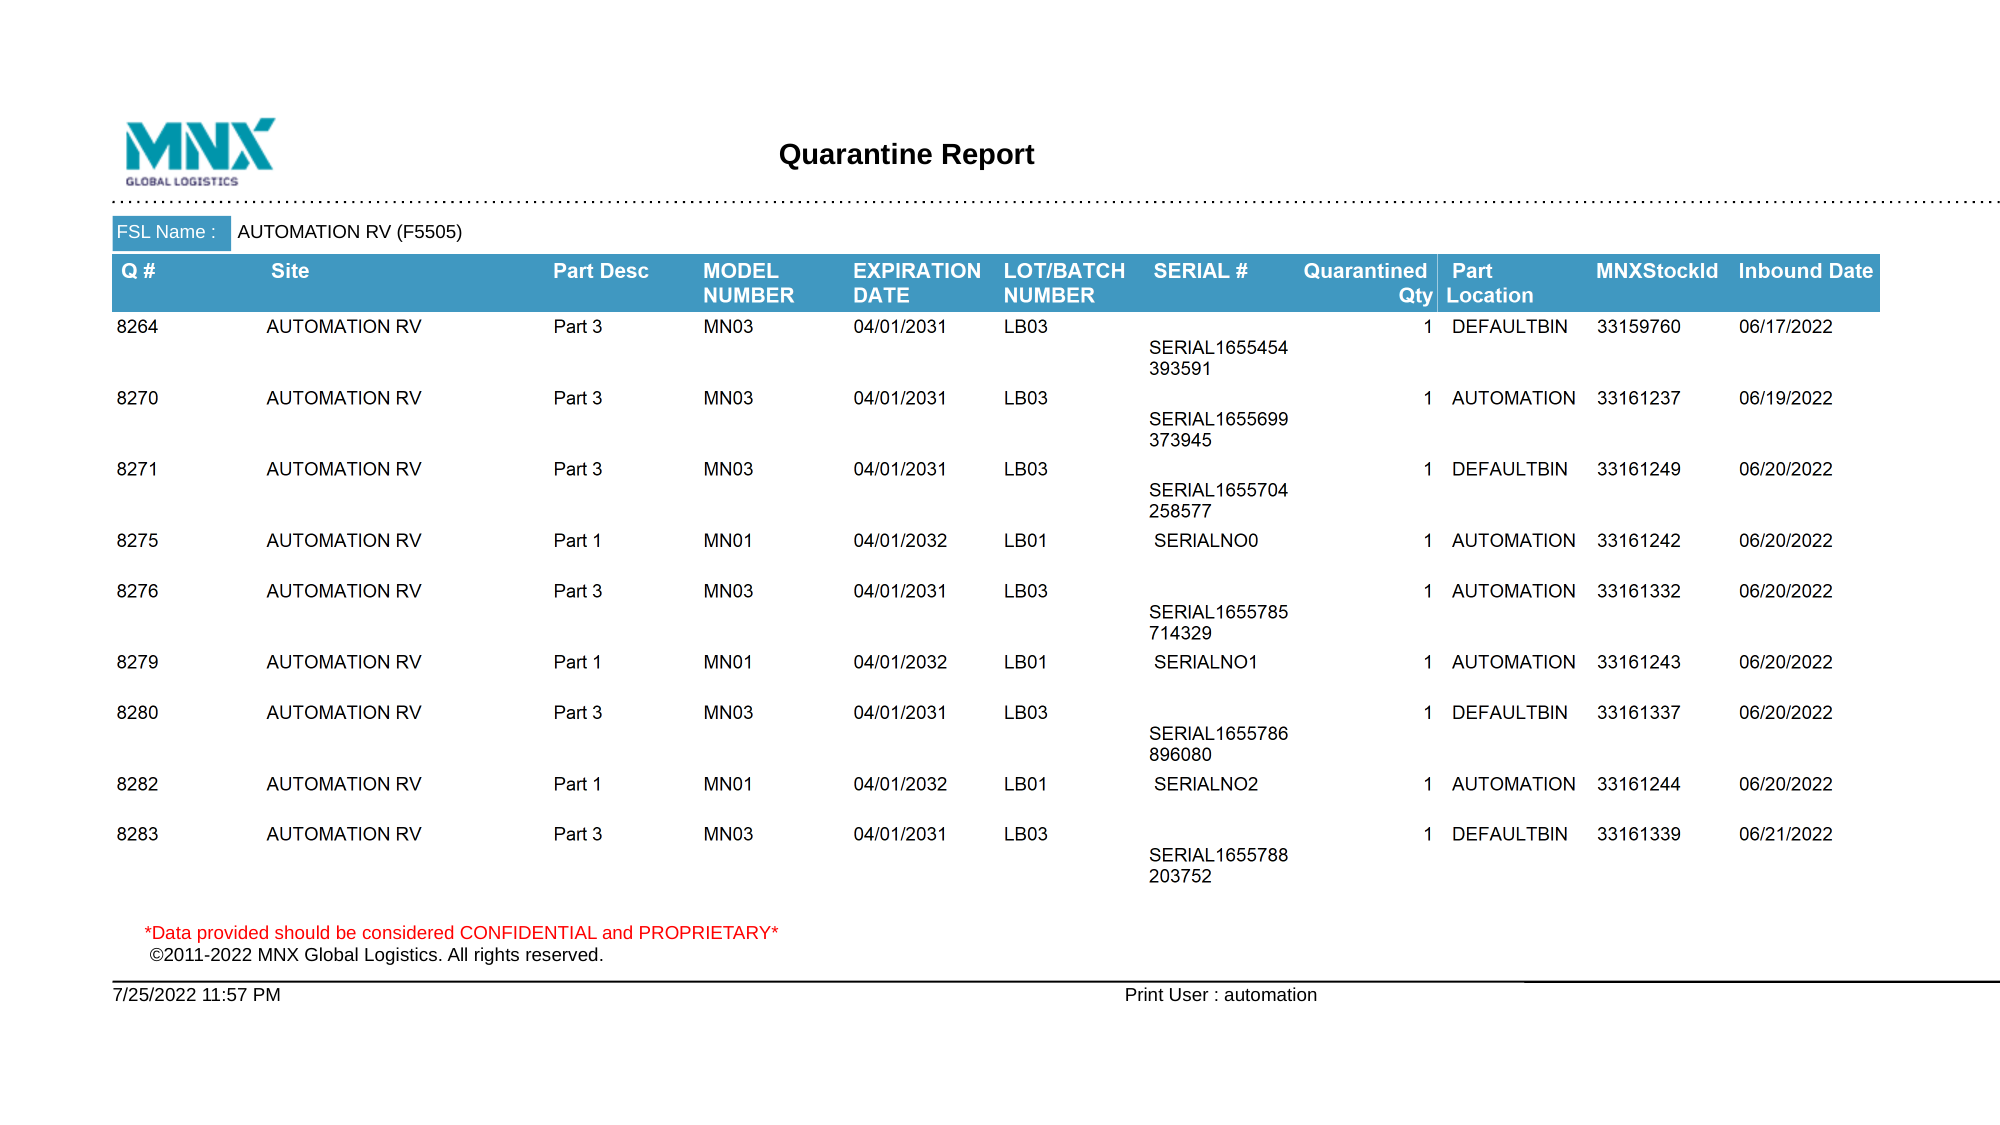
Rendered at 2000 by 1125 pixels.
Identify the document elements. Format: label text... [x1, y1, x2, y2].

picture [112, 254, 1880, 892]
picture [112, 115, 323, 188]
text_box ©2011-2022 MNX Global Logistics. All rights reserved. [144, 942, 1158, 964]
text_box 7/25/2022 11:57 PM [112, 983, 343, 1013]
text_box AUTOMATION RV (F5505) [233, 215, 669, 251]
text_box *Data provided should be considered CONFIDENTIAL and PROPRIETARY* [144, 920, 1158, 942]
text_box Print User : automation [1055, 983, 1387, 1013]
text_box Quarantine Report [562, 131, 1252, 173]
text_box FSL Name : [112, 215, 232, 252]
